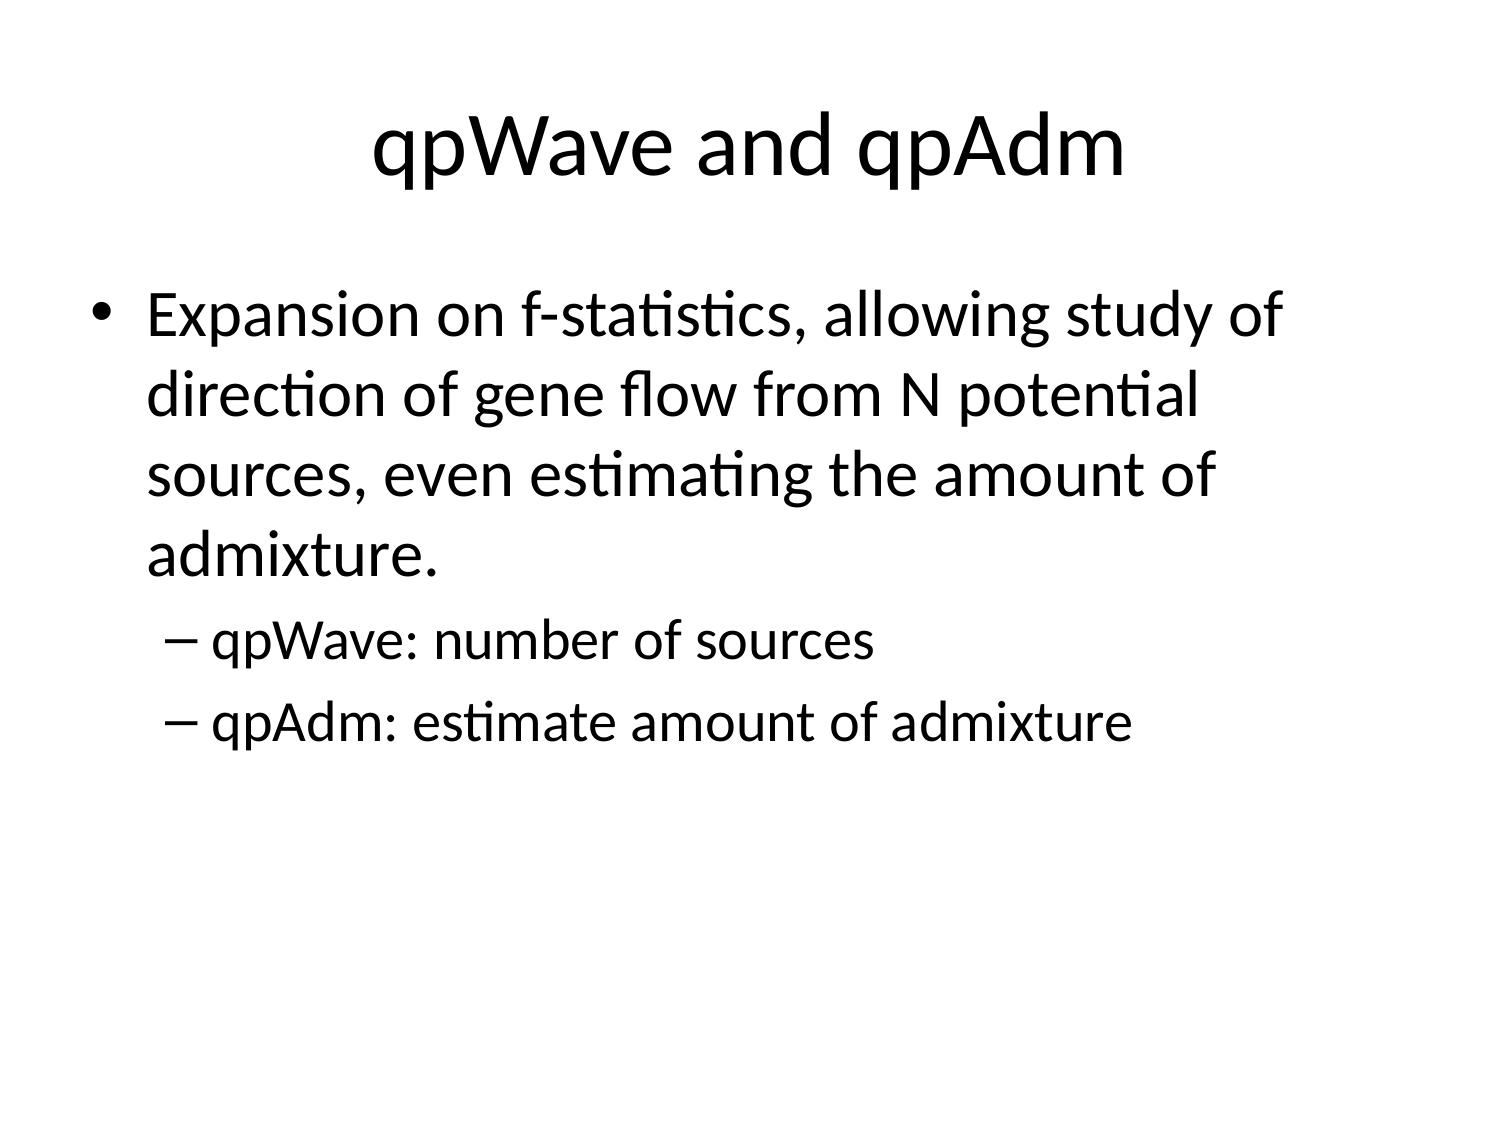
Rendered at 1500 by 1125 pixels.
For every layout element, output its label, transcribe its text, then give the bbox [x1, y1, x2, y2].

list Expansion on f-statistics, allowing study of direction of gene flow from N potential sources, even estimating the amount of admixture. qpWave: number of sources qpAdm: estimate amount of admixture [75, 262, 1425, 1005]
title qpWave and qpAdm [75, 45, 1425, 233]
